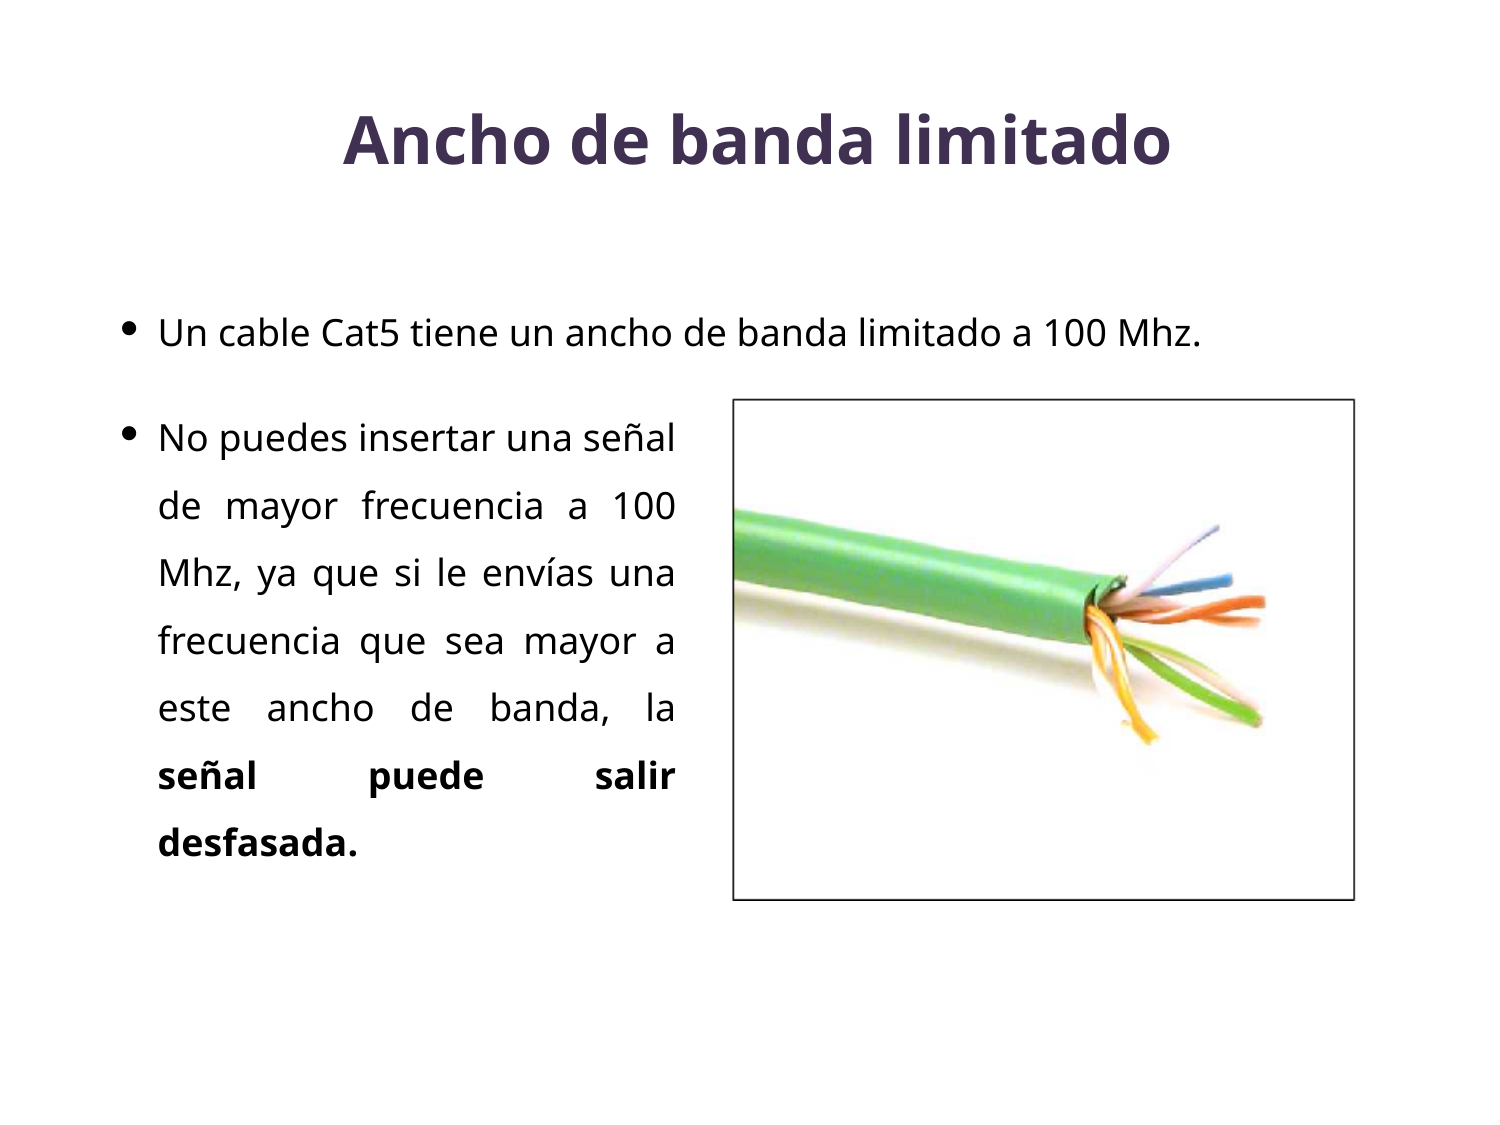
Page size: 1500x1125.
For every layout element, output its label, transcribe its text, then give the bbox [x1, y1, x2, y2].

text_box Ancho de banda limitado [14, 44, 1486, 232]
text_box Un cable Cat5 tiene un ancho de banda limitado a 100 Mhz. [105, 278, 1395, 362]
text_box No puedes insertar una señal de mayor frecuencia a 100 Mhz, ya que si le envías una frecuencia que sea mayor a este ancho de banda, la señal puede salir desfasada. [105, 384, 692, 872]
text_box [727, 395, 1360, 902]
